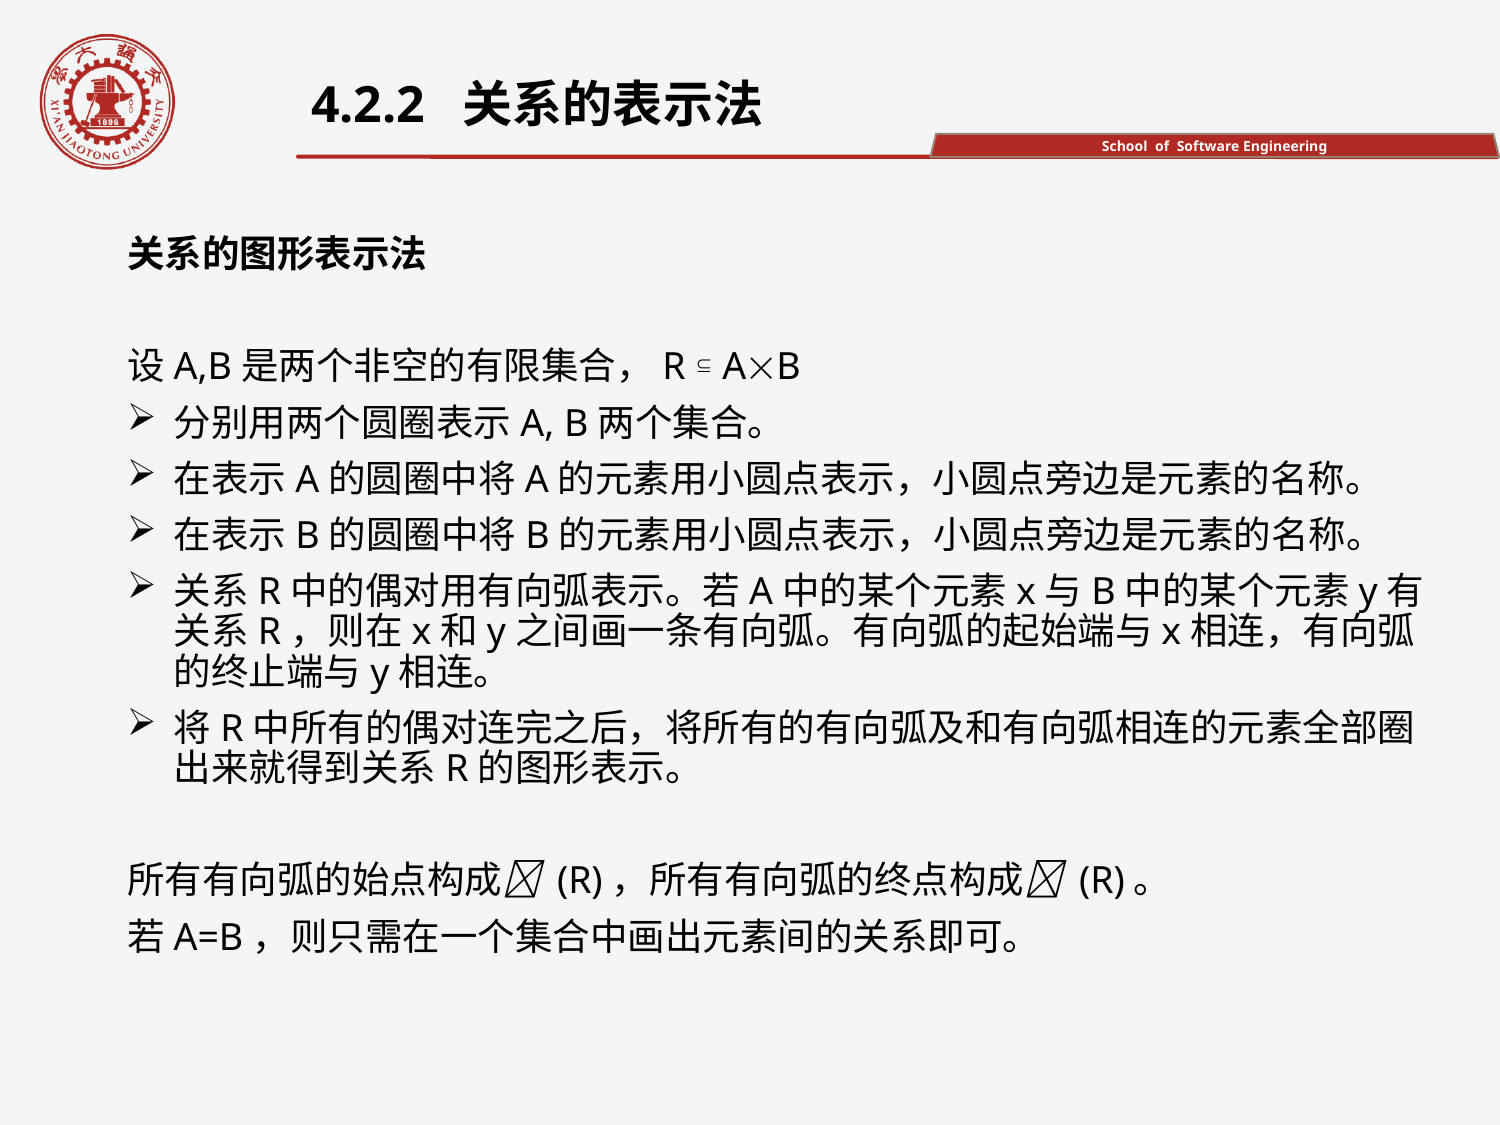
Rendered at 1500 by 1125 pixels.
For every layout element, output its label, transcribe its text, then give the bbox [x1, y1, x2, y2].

picture [39, 34, 185, 175]
list 4.2.2 关系的表示法 [296, 72, 1041, 157]
list 关系的图形表示法 设A,B是两个非空的有限集合，R  AB 分别用两个圆圈表示A, B两个集合。 在表示A的圆圈中将A的元素用小圆点表示，小圆点旁边是元素的名称。 在表示B的圆圈中将B的元素用小圆点表示，小圆点旁边是元素的名称。 关系R中的偶对用有向弧表示。若A中的某个元素x与B中的某个元素y有关系R，则在x和y之间画一条有向弧。有向弧的起始端与x相连，有向弧的终止端与y相连。 将R中所有的偶对连完之后，将所有的有向弧及和有向弧相连的元素全部圈出来就得到关系R的图形表示。 所有有向弧的始点构成 (R)，所有有向弧的终点构成 (R)。 若A=B，则只需在一个集合中画出元素间的关系即可。 [112, 227, 1450, 1010]
